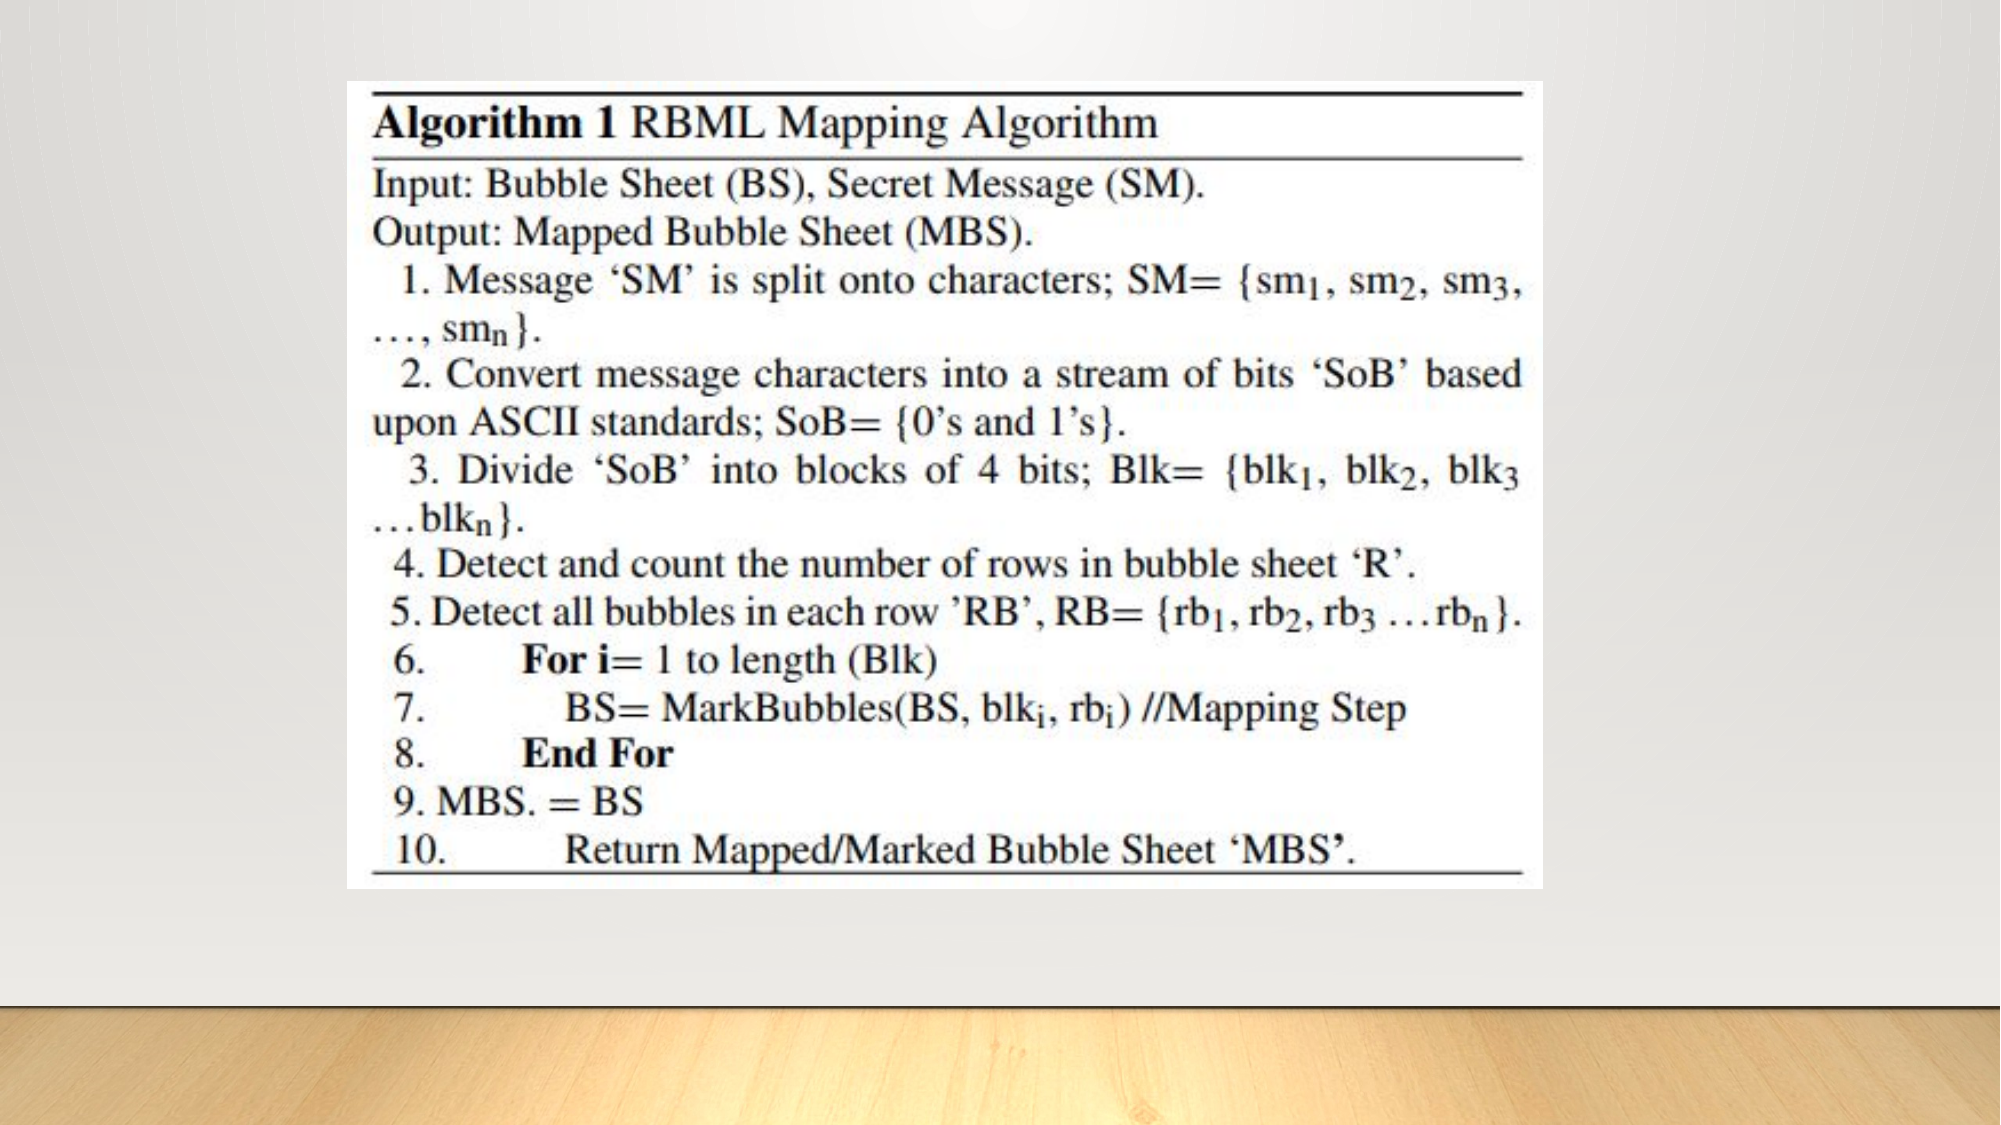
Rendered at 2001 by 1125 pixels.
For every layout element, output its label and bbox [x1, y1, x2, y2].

picture [346, 81, 1544, 889]
picture [0, 1006, 2000, 1125]
